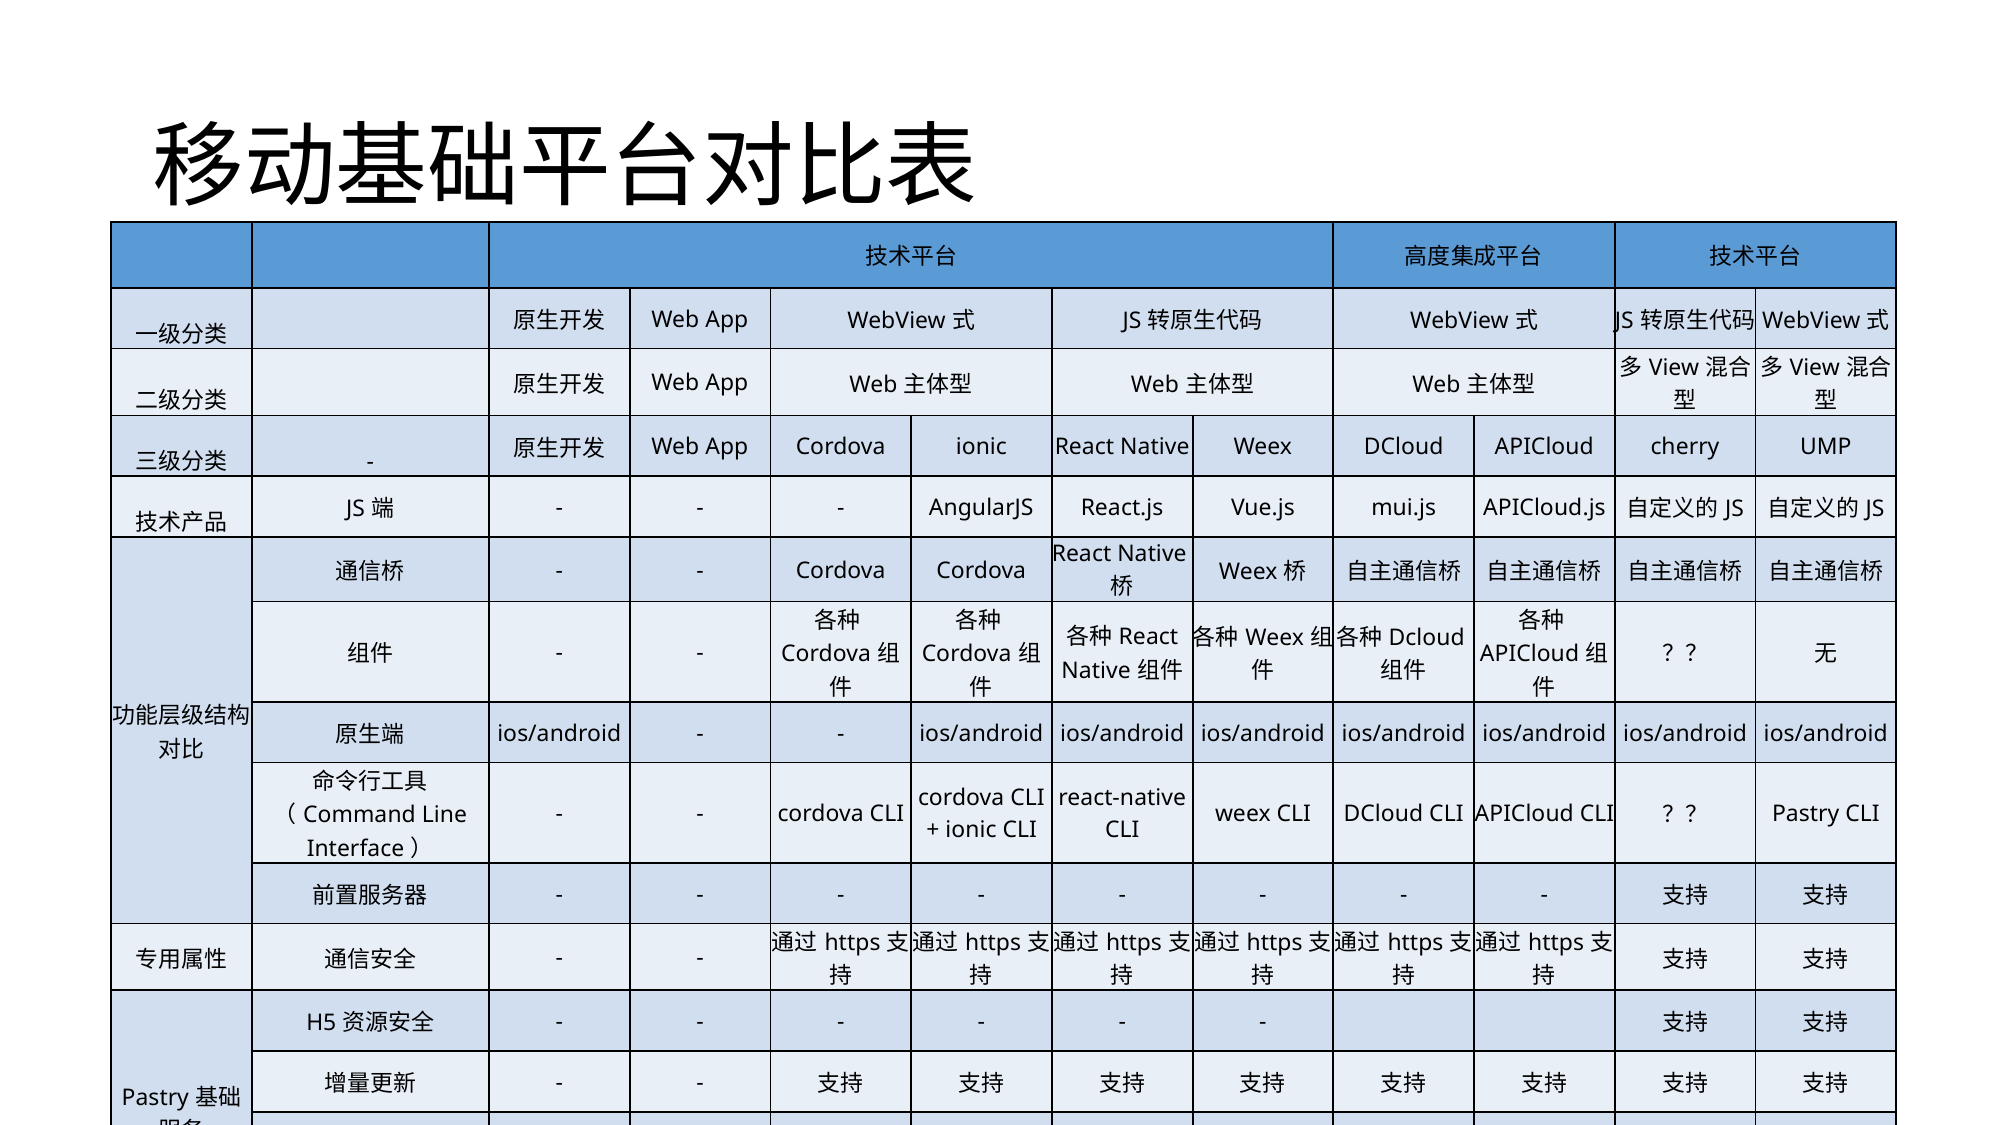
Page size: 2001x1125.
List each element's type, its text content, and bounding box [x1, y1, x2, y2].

table_cell - [771, 991, 910, 1050]
table_cell 支持 [1194, 1052, 1332, 1111]
table_cell ios/android [1334, 703, 1473, 762]
table_cell 支持 [1616, 864, 1755, 923]
table_cell 自主通信桥 [1756, 538, 1895, 601]
table_header 技术平台 [490, 223, 1332, 287]
table_cell 通过https支持 [1194, 924, 1332, 989]
table_cell 多View混合型 [1616, 349, 1755, 415]
table_cell Weex [1194, 416, 1332, 475]
table_cell 自主通信桥 [1616, 538, 1755, 601]
table_cell 技术产品 [112, 477, 251, 536]
table_cell React Native [1053, 416, 1192, 475]
table_cell weex CLI [1194, 763, 1332, 862]
table_cell JS端 [253, 477, 488, 536]
table_cell AngularJS [912, 477, 1051, 536]
table_cell - [490, 477, 629, 536]
table_cell 原生开发 [490, 289, 629, 348]
table_cell Cordova [912, 538, 1051, 601]
table_cell - [1475, 1113, 1614, 1125]
table_cell Cordova [771, 416, 910, 475]
table_cell - [1053, 864, 1192, 923]
table_cell - [771, 864, 910, 923]
table_cell 各种Cordova组件 [912, 602, 1051, 701]
table_cell - [771, 703, 910, 762]
table_cell Web主体型 [1334, 349, 1614, 415]
table_cell 支持 [1475, 1052, 1614, 1111]
table_cell 通过https支持 [912, 924, 1051, 989]
table_cell 自主通信桥 [1334, 538, 1473, 601]
table_cell 支持 [912, 1052, 1051, 1111]
table_header [112, 223, 251, 287]
table_cell APICloud.js [1475, 477, 1614, 536]
table_cell 通信桥 [253, 538, 488, 601]
table_cell 无 [1756, 602, 1895, 701]
table_cell 多View混合型 [1756, 349, 1895, 415]
table_cell - [1053, 1113, 1192, 1125]
table_cell - [1194, 1113, 1332, 1125]
table_cell ？？ [1616, 763, 1755, 862]
table_cell Weex桥 [1194, 538, 1332, 601]
table_cell - [631, 703, 770, 762]
table_cell ios/android [1756, 703, 1895, 762]
table_cell - [490, 538, 629, 601]
table_cell ios/android [490, 703, 629, 762]
table_cell 支持 [1616, 991, 1755, 1050]
table_cell 组件 [253, 602, 488, 701]
table_cell Cordova [771, 538, 910, 601]
table_cell - [631, 538, 770, 601]
table_cell - [1475, 864, 1614, 923]
table_cell 各种Weex组件 [1194, 602, 1332, 701]
table_cell Vue.js [1194, 477, 1332, 536]
table_cell Web主体型 [771, 349, 1051, 415]
table_cell - [490, 924, 629, 989]
table_cell - [490, 1113, 629, 1125]
table_cell 通过https支持 [1334, 924, 1473, 989]
table_cell 自定义的JS [1756, 477, 1895, 536]
table_cell 三级分类 [112, 416, 251, 475]
table_cell - [771, 1113, 910, 1125]
table_cell UMP [1756, 416, 1895, 475]
table_cell ios/android [1053, 703, 1192, 762]
table_cell - [253, 416, 488, 475]
table_cell APICloud CLI [1475, 763, 1614, 862]
table_cell Web主体型 [1053, 349, 1332, 415]
table_cell DCloud [1334, 416, 1473, 475]
table_cell - [631, 602, 770, 701]
table_cell Pastry基础服务 [112, 991, 251, 1125]
table_cell ios/android [1194, 703, 1332, 762]
table_cell 前置服务器 [253, 864, 488, 923]
table_cell ？？ [1616, 602, 1755, 701]
table_cell 支持 [1616, 1113, 1755, 1125]
table_cell cherry [1616, 416, 1755, 475]
table_cell 自定义的JS [1616, 477, 1755, 536]
table_cell - [490, 1052, 629, 1111]
table_cell - [1194, 864, 1332, 923]
table_cell 功能层级结构对比 [112, 538, 251, 923]
table_cell 通过https支持 [771, 924, 910, 989]
table_cell - [631, 1113, 770, 1125]
table_cell 原生开发 [490, 349, 629, 415]
table_cell WebView式 [1756, 289, 1895, 348]
table_cell 各种React Native组件 [1053, 602, 1192, 701]
table_cell - [631, 1052, 770, 1111]
table_cell 通过https支持 [1475, 924, 1614, 989]
table_cell 原生开发 [490, 416, 629, 475]
table_cell [253, 289, 488, 348]
table_cell 各种Cordova组件 [771, 602, 910, 701]
table_cell - [771, 477, 910, 536]
table_cell - [490, 864, 629, 923]
table_cell H5资源安全 [253, 991, 488, 1050]
table_cell 各种APICloud组件 [1475, 602, 1614, 701]
table_cell 通信安全 [253, 924, 488, 989]
table_cell Web App [631, 349, 770, 415]
table_cell 二级分类 [112, 349, 251, 415]
table_cell - [490, 763, 629, 862]
table_cell - [1334, 1113, 1473, 1125]
table_cell - [490, 602, 629, 701]
table_cell WebView式 [1334, 289, 1614, 348]
table_cell WebView式 [771, 289, 1051, 348]
table_cell DCloud CLI [1334, 763, 1473, 862]
table_cell - [1053, 991, 1192, 1050]
table_cell 支持 [1756, 991, 1895, 1050]
table_cell 支持 [1756, 924, 1895, 989]
table_cell React Native桥 [1053, 538, 1192, 601]
table_cell APICloud [1475, 416, 1614, 475]
table_cell React.js [1053, 477, 1192, 536]
table_cell Web App [631, 289, 770, 348]
table_cell 支持 [1616, 1052, 1755, 1111]
table_cell 自主通信桥 [1475, 538, 1614, 601]
table_cell cordova CLI [771, 763, 910, 862]
table_cell 命令行工具 （Command Line Interface） [253, 763, 488, 862]
table_cell [253, 349, 488, 415]
table_cell 支持 [1616, 924, 1755, 989]
table_header 高度集成平台 [1334, 223, 1614, 287]
table_cell 增量更新 [253, 1052, 488, 1111]
table_cell ios/android [1616, 703, 1755, 762]
table_cell - [912, 864, 1051, 923]
table_header 技术平台 [1616, 223, 1895, 287]
table_cell 支持 [771, 1052, 910, 1111]
table_cell - [1194, 991, 1332, 1050]
table_cell 各种Dcloud组件 [1334, 602, 1473, 701]
table_cell Web App [631, 416, 770, 475]
table_cell - [631, 991, 770, 1050]
table_cell ionic [912, 416, 1051, 475]
table_cell ios/android [1475, 703, 1614, 762]
table_cell 支持 [1334, 1052, 1473, 1111]
table_cell cordova CLI + ionic CLI [912, 763, 1051, 862]
table_cell - [631, 924, 770, 989]
table_cell 支持 [1756, 1113, 1895, 1125]
table_cell [1334, 991, 1473, 1050]
table_cell - [490, 991, 629, 1050]
table_cell - [631, 864, 770, 923]
table_cell - [912, 991, 1051, 1050]
table_cell - [1334, 864, 1473, 923]
table_cell react-native CLI [1053, 763, 1192, 862]
table_cell 原生端 [253, 703, 488, 762]
table_header [253, 223, 488, 287]
table_cell - [631, 477, 770, 536]
table_cell 支持 [1756, 864, 1895, 923]
table_cell 日志/错误反馈服务 [253, 1113, 488, 1125]
table_cell 支持 [1053, 1052, 1192, 1111]
table_cell ios/android [912, 703, 1051, 762]
table_cell 专用属性 [112, 924, 251, 989]
table_cell JS转原生代码 [1053, 289, 1332, 348]
title 移动基础平台对比表 [137, 59, 1863, 221]
table_cell mui.js [1334, 477, 1473, 536]
table_cell [1475, 991, 1614, 1050]
table_cell 通过https支持 [1053, 924, 1192, 989]
table_cell 一级分类 [112, 289, 251, 348]
table_cell - [912, 1113, 1051, 1125]
table_cell - [631, 763, 770, 862]
table_cell Pastry CLI [1756, 763, 1895, 862]
table_cell JS转原生代码 [1616, 289, 1755, 348]
table_cell 支持 [1756, 1052, 1895, 1111]
